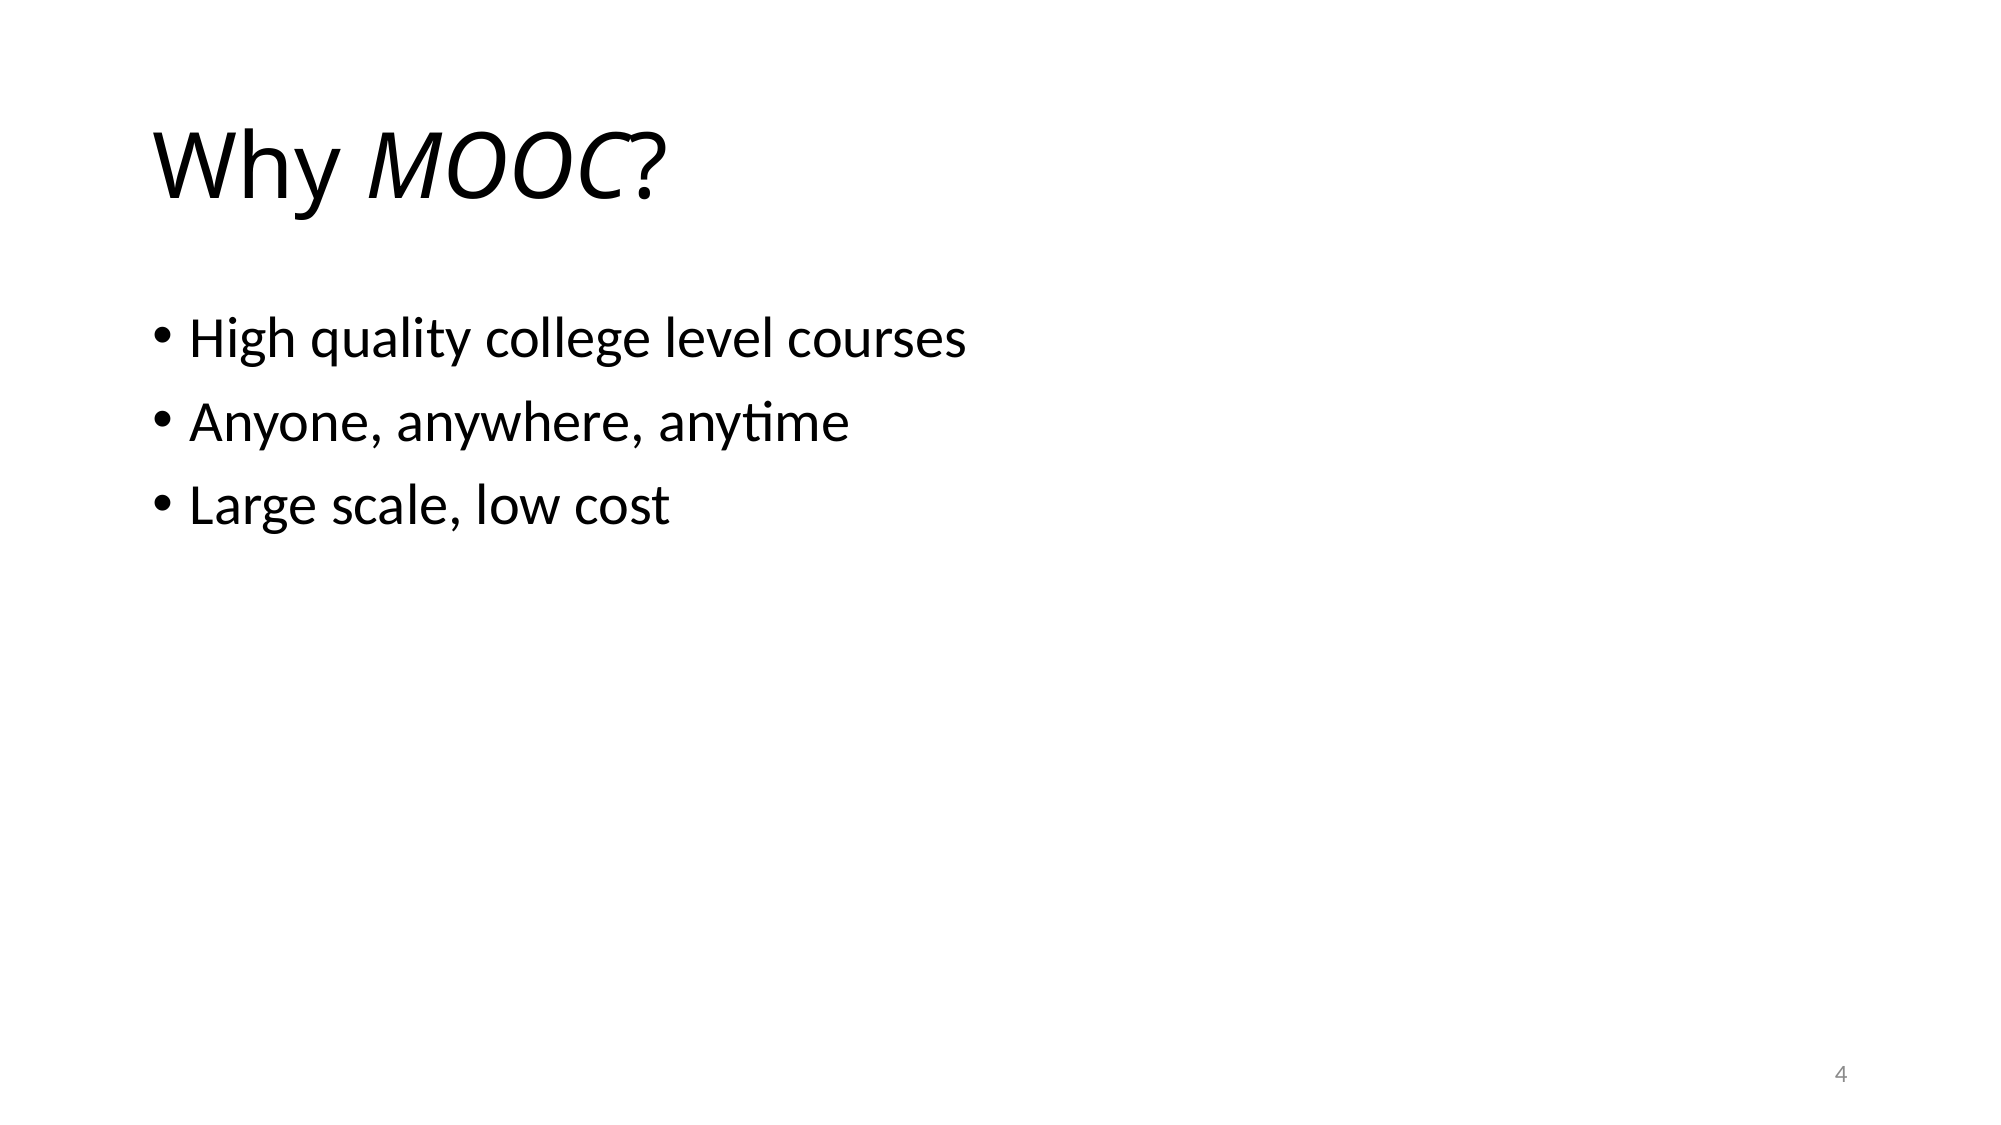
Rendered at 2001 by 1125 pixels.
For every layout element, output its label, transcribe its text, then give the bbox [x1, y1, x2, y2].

slide_number 4 [1412, 1042, 1863, 1103]
list High quality college level courses Anyone, anywhere, anytime Large scale, low cost [137, 299, 1863, 1014]
title Why MOOC? [137, 59, 1863, 278]
